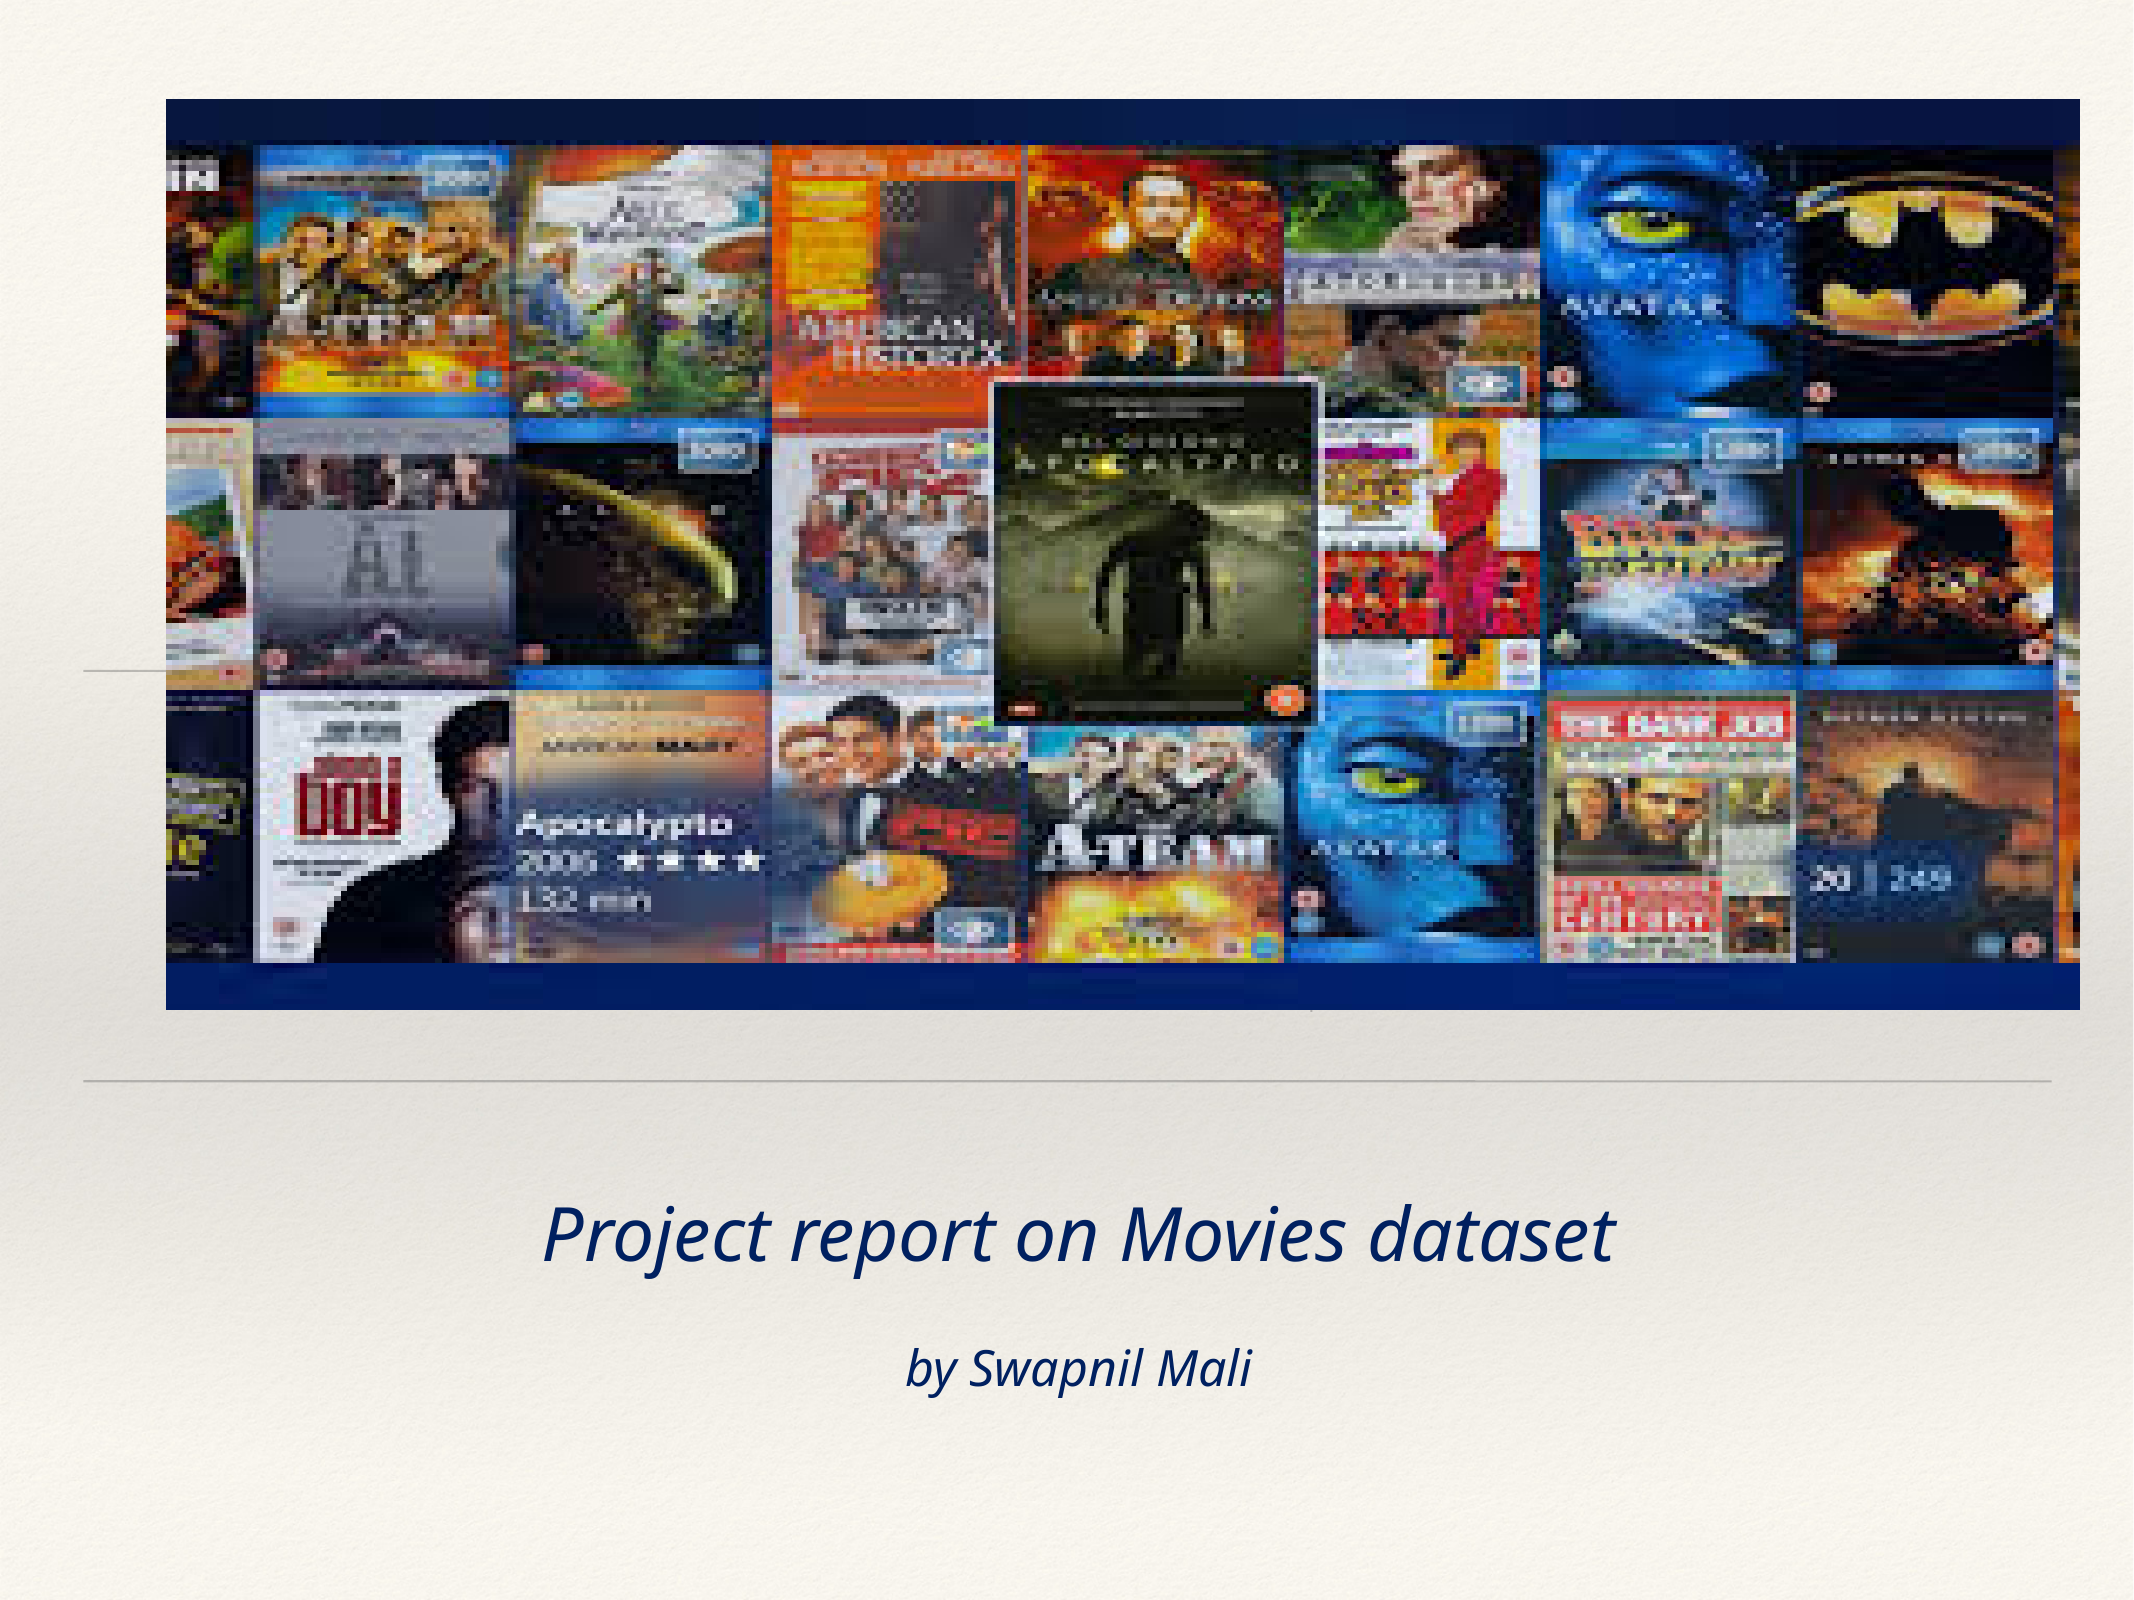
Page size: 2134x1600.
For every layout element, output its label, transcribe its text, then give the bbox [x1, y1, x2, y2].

picture [0, 0, 2134, 1600]
subtitle Project report on Movies dataset by Swapnil Mali [278, 1086, 1880, 1495]
